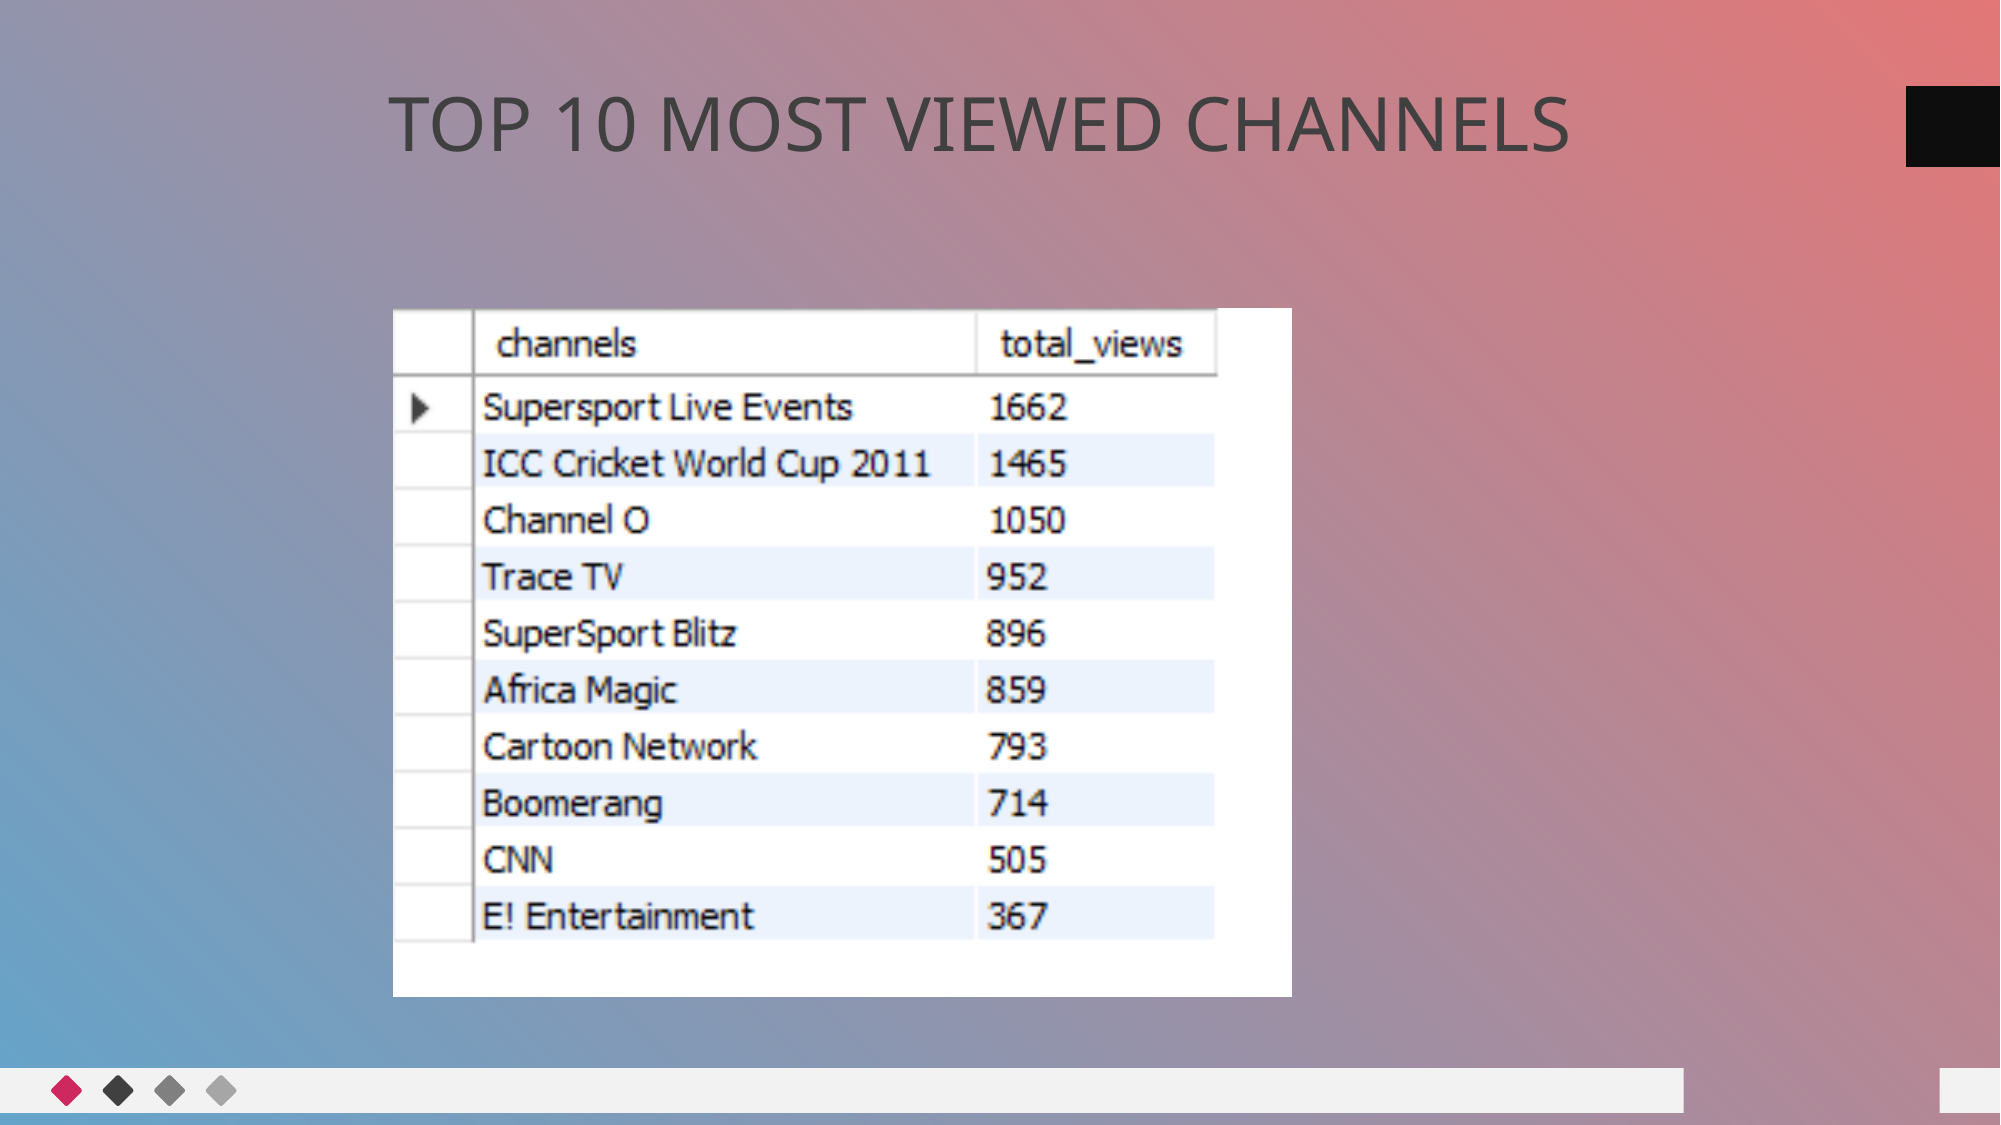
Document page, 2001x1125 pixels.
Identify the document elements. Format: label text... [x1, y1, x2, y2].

title Top 10 most viewed channels [137, 86, 1863, 169]
picture [393, 308, 1292, 997]
